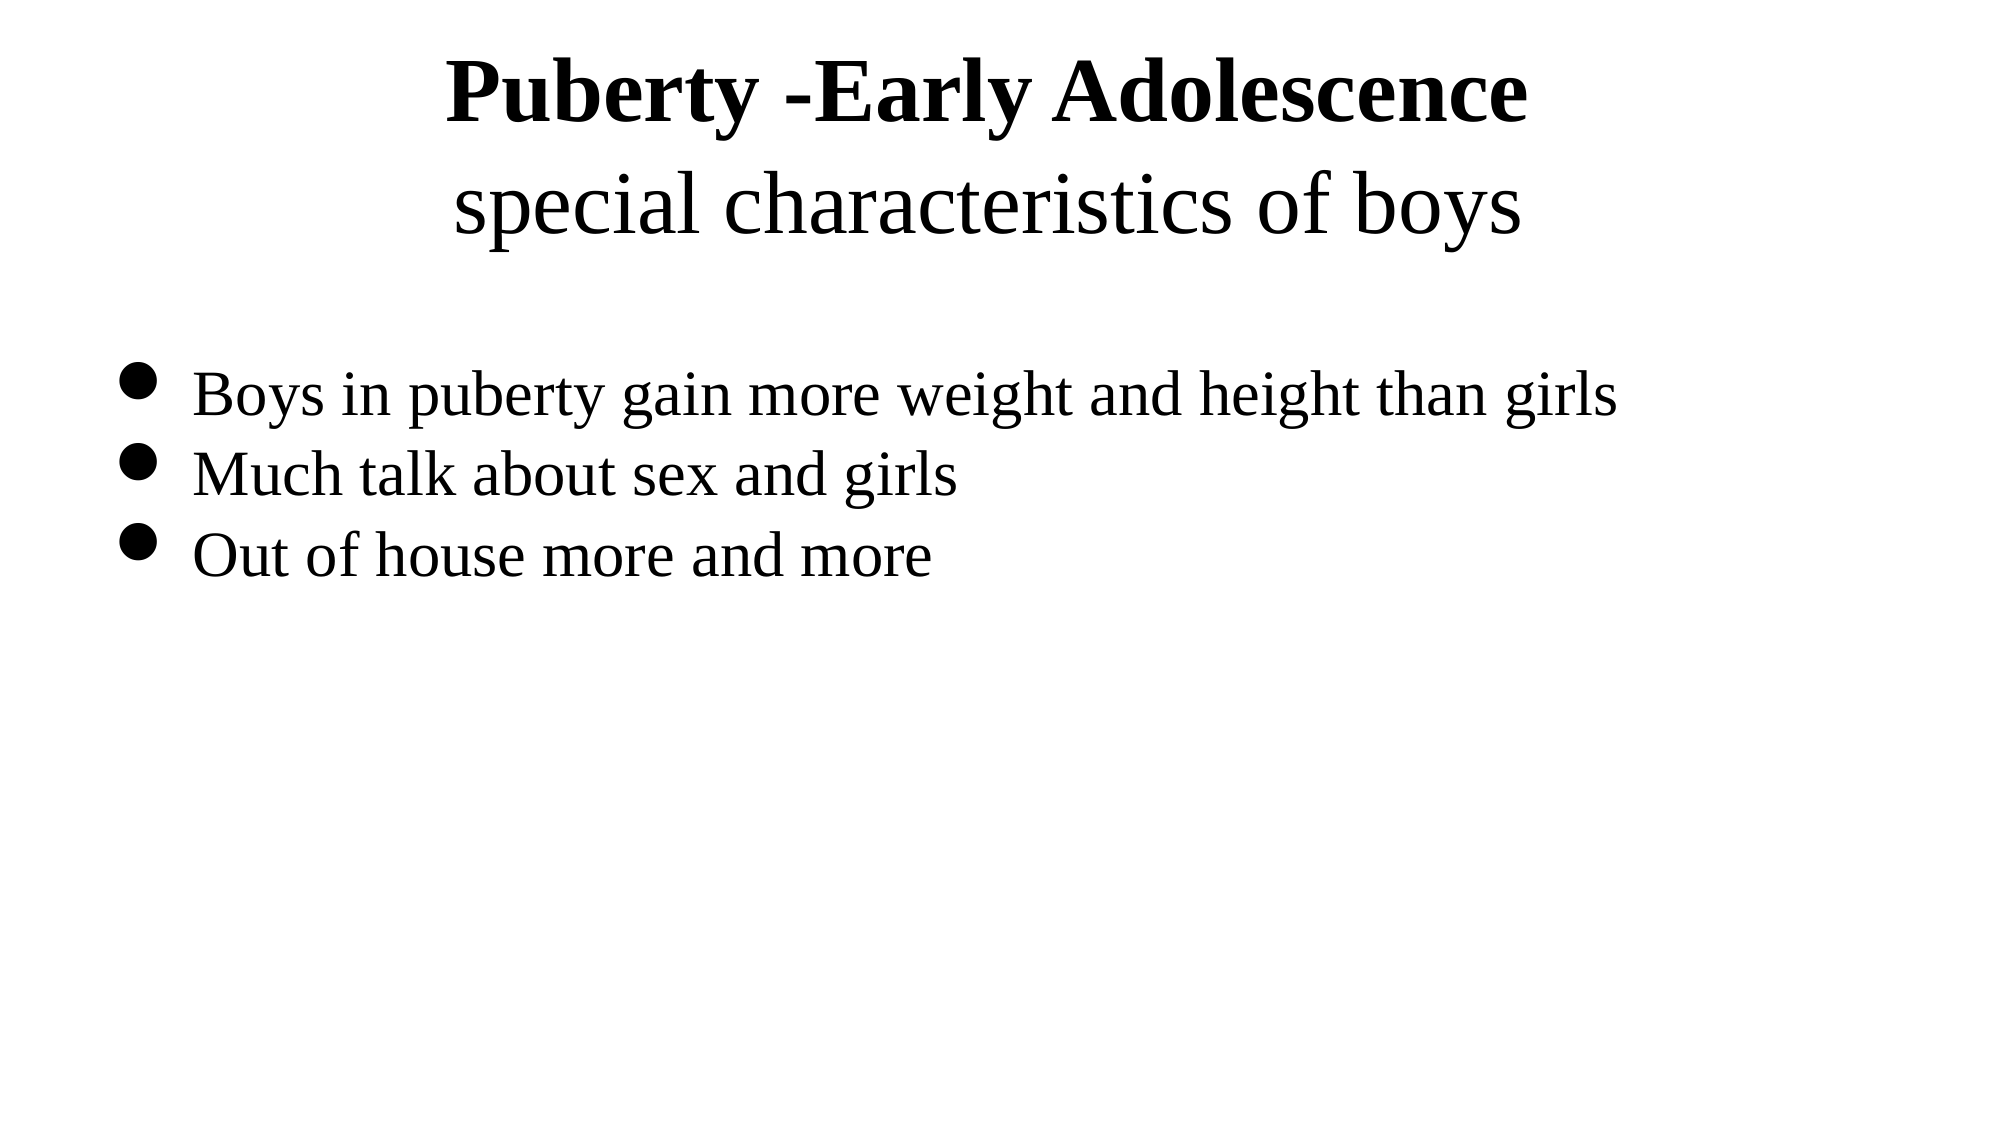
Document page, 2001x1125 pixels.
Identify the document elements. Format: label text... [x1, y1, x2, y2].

title Puberty -Early Adolescence special characteristics of boys [99, 45, 1901, 233]
list Boys in puberty gain more weight and height than girls Much talk about sex and girls Out of house more and more [99, 262, 1901, 1006]
